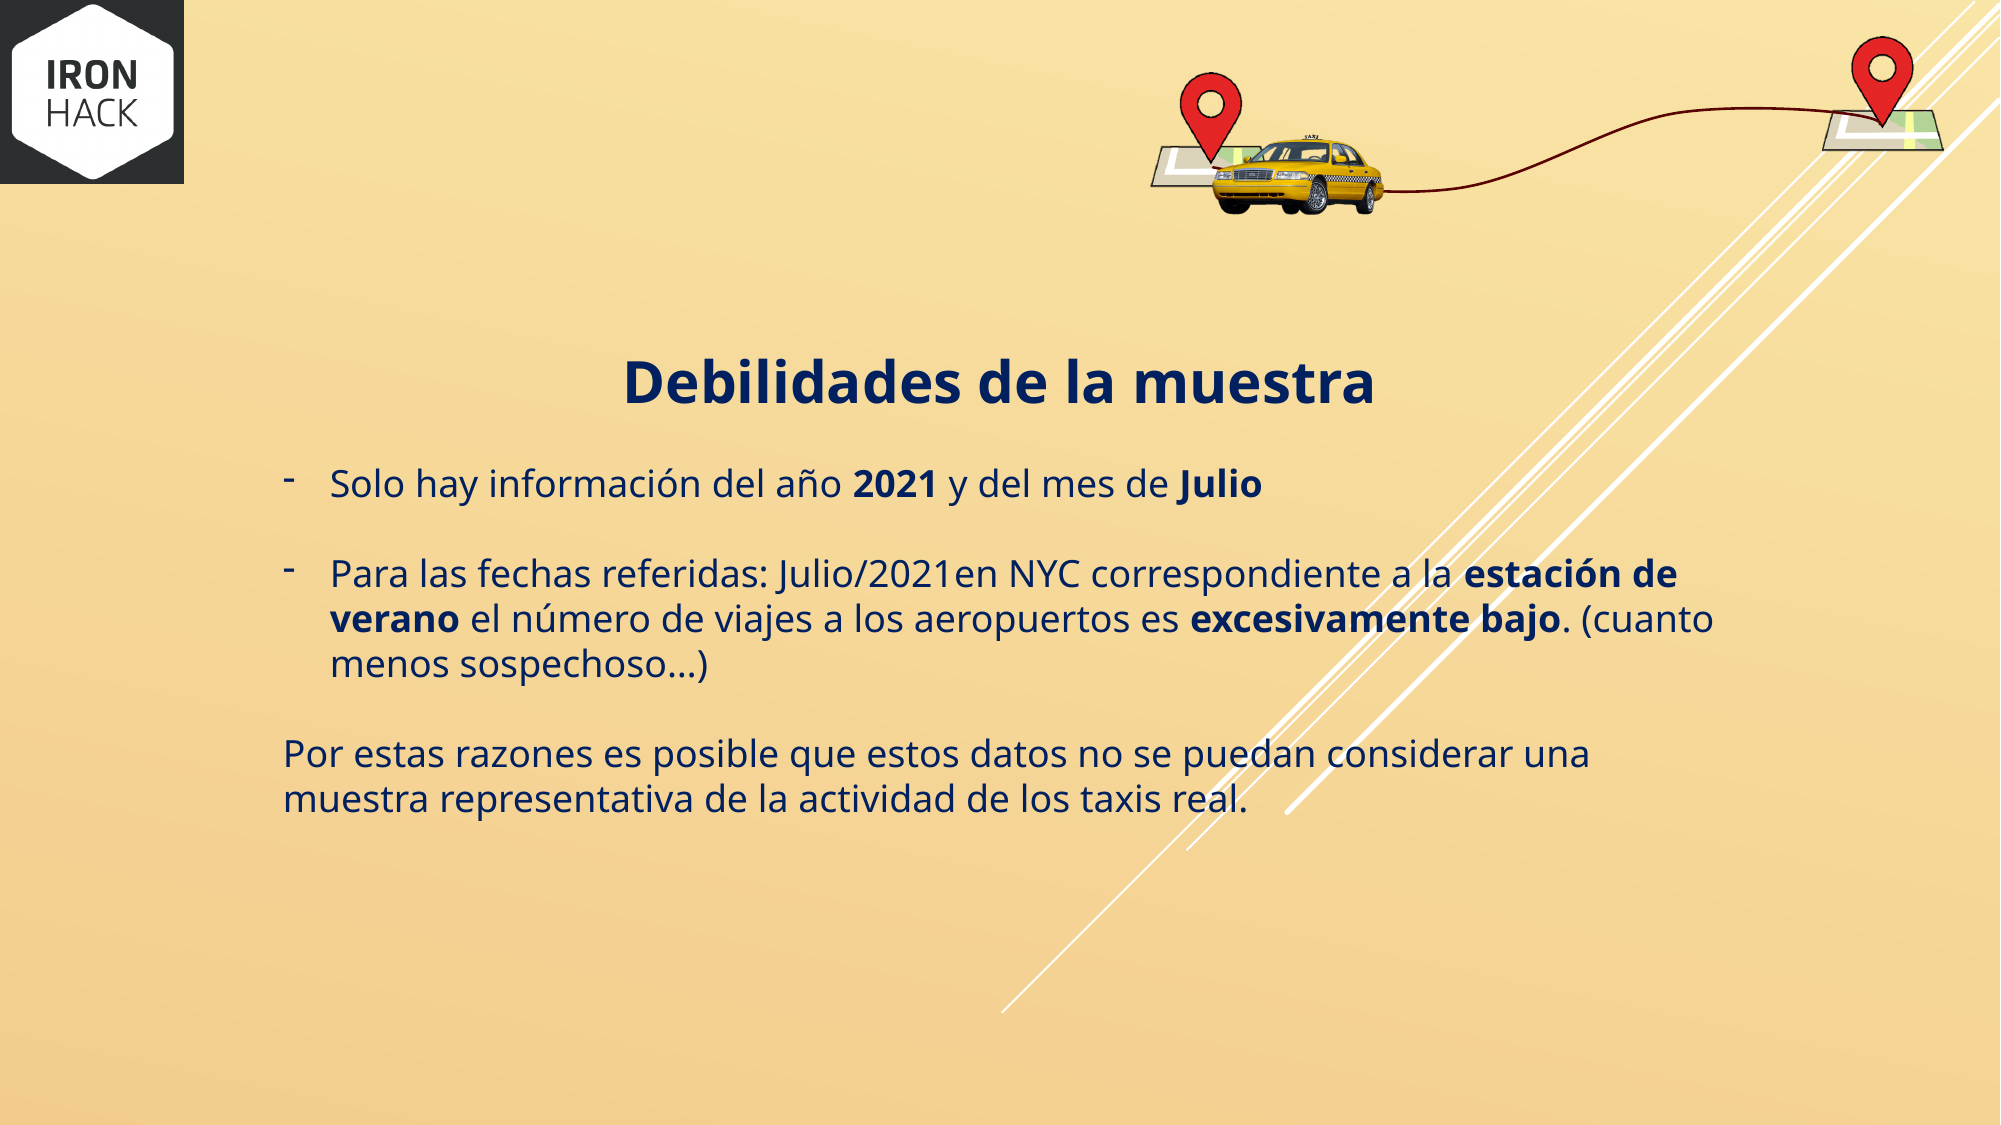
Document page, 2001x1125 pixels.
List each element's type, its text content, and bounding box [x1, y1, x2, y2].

text_box [1384, 106, 1817, 194]
picture [0, 0, 184, 184]
picture [1817, 36, 1948, 156]
picture [1146, 72, 1384, 216]
text_box Debilidades de la muestra Solo hay información del año 2021 y del mes de Julio Para las fechas referidas: Julio/2021en NYC correspondiente a la estación de verano el número de viajes a los aeropuertos es excesivamente bajo. (cuanto menos sospechoso…) Por estas razones es posible que estos datos no se puedan considerar una muestra representativa de la actividad de los taxis real. [268, 337, 1732, 828]
